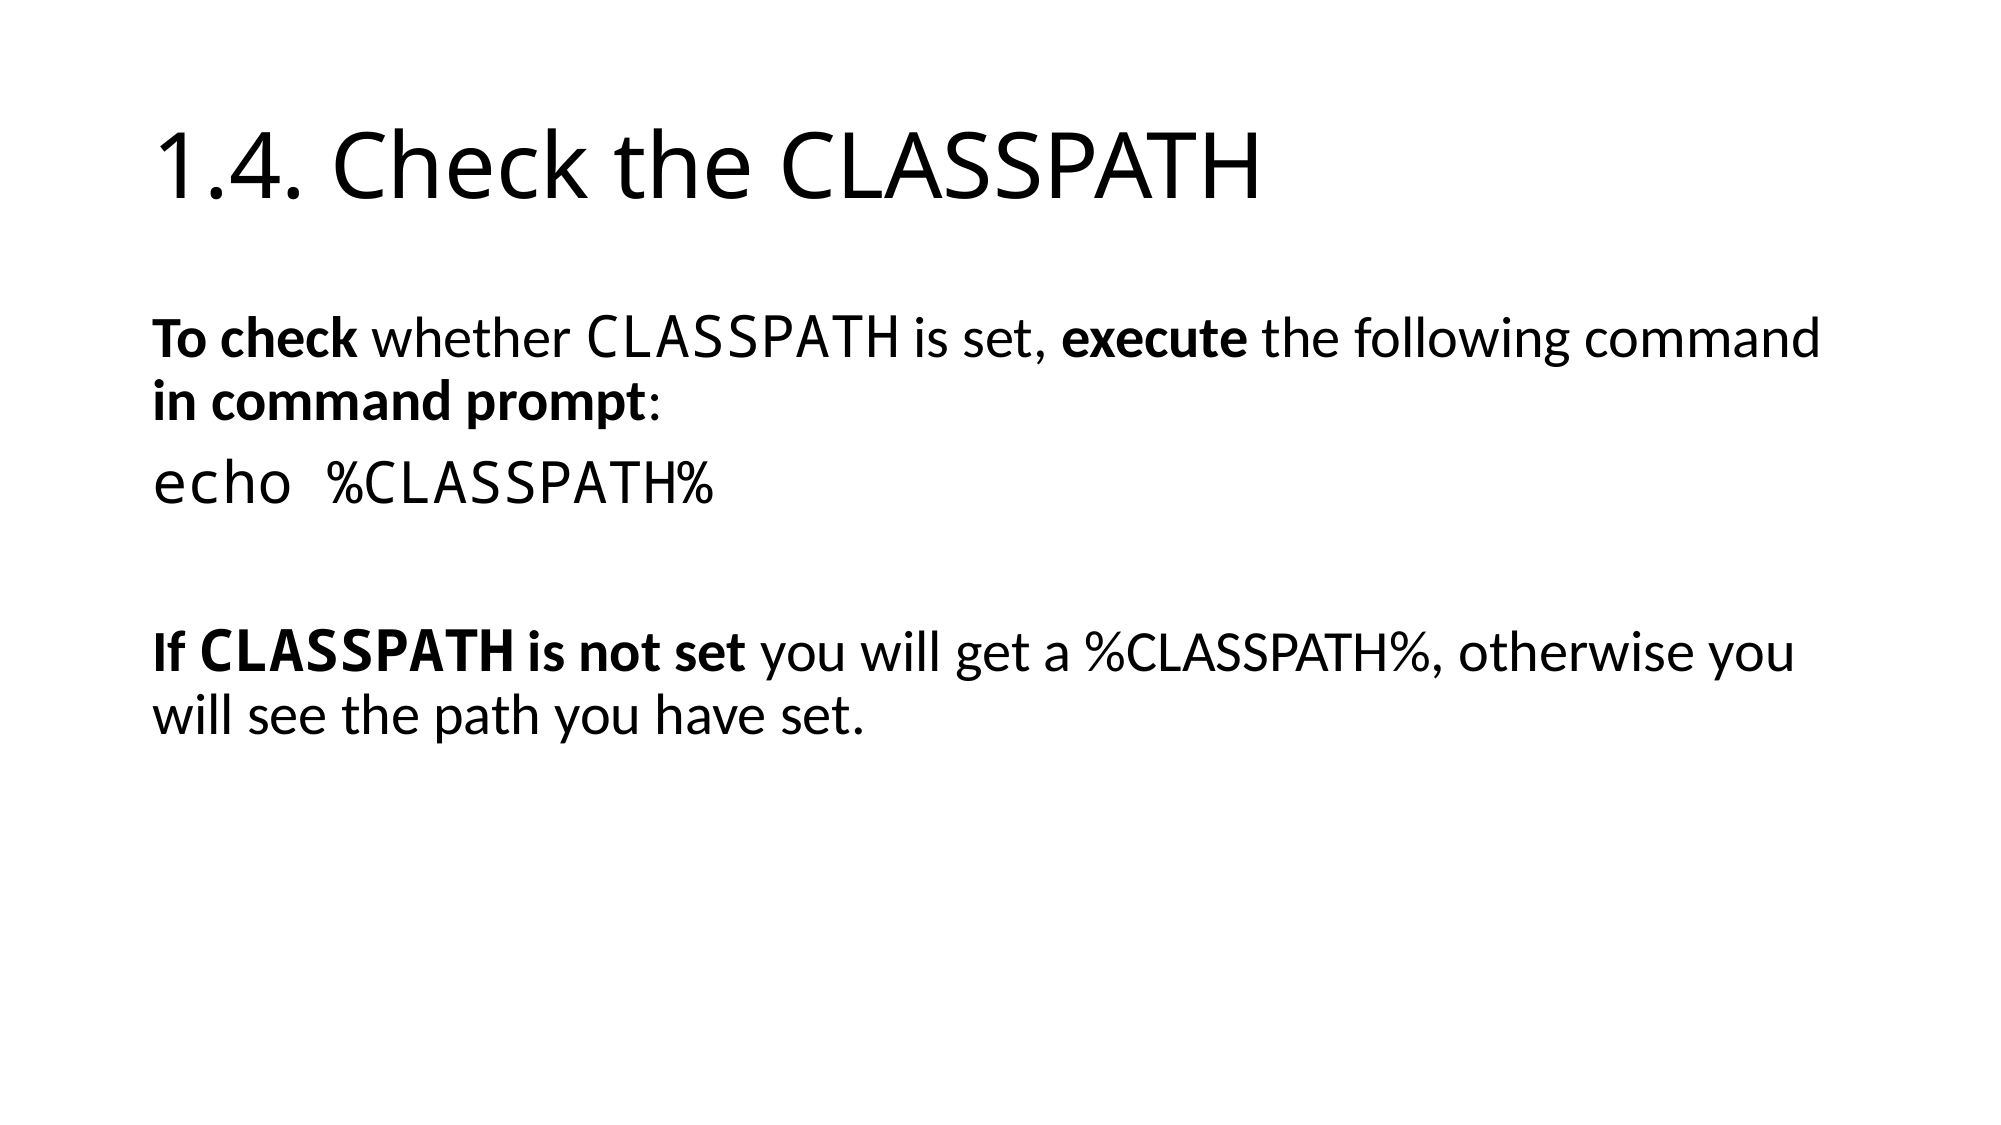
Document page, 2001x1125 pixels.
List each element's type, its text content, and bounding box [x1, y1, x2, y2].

list To check whether CLASSPATH is set, execute the following command in command prompt: echo %CLASSPATH% If CLASSPATH is not set you will get a %CLASSPATH%, otherwise you will see the path you have set. [137, 299, 1863, 1014]
title 1.4. Check the CLASSPATH [137, 59, 1863, 278]
